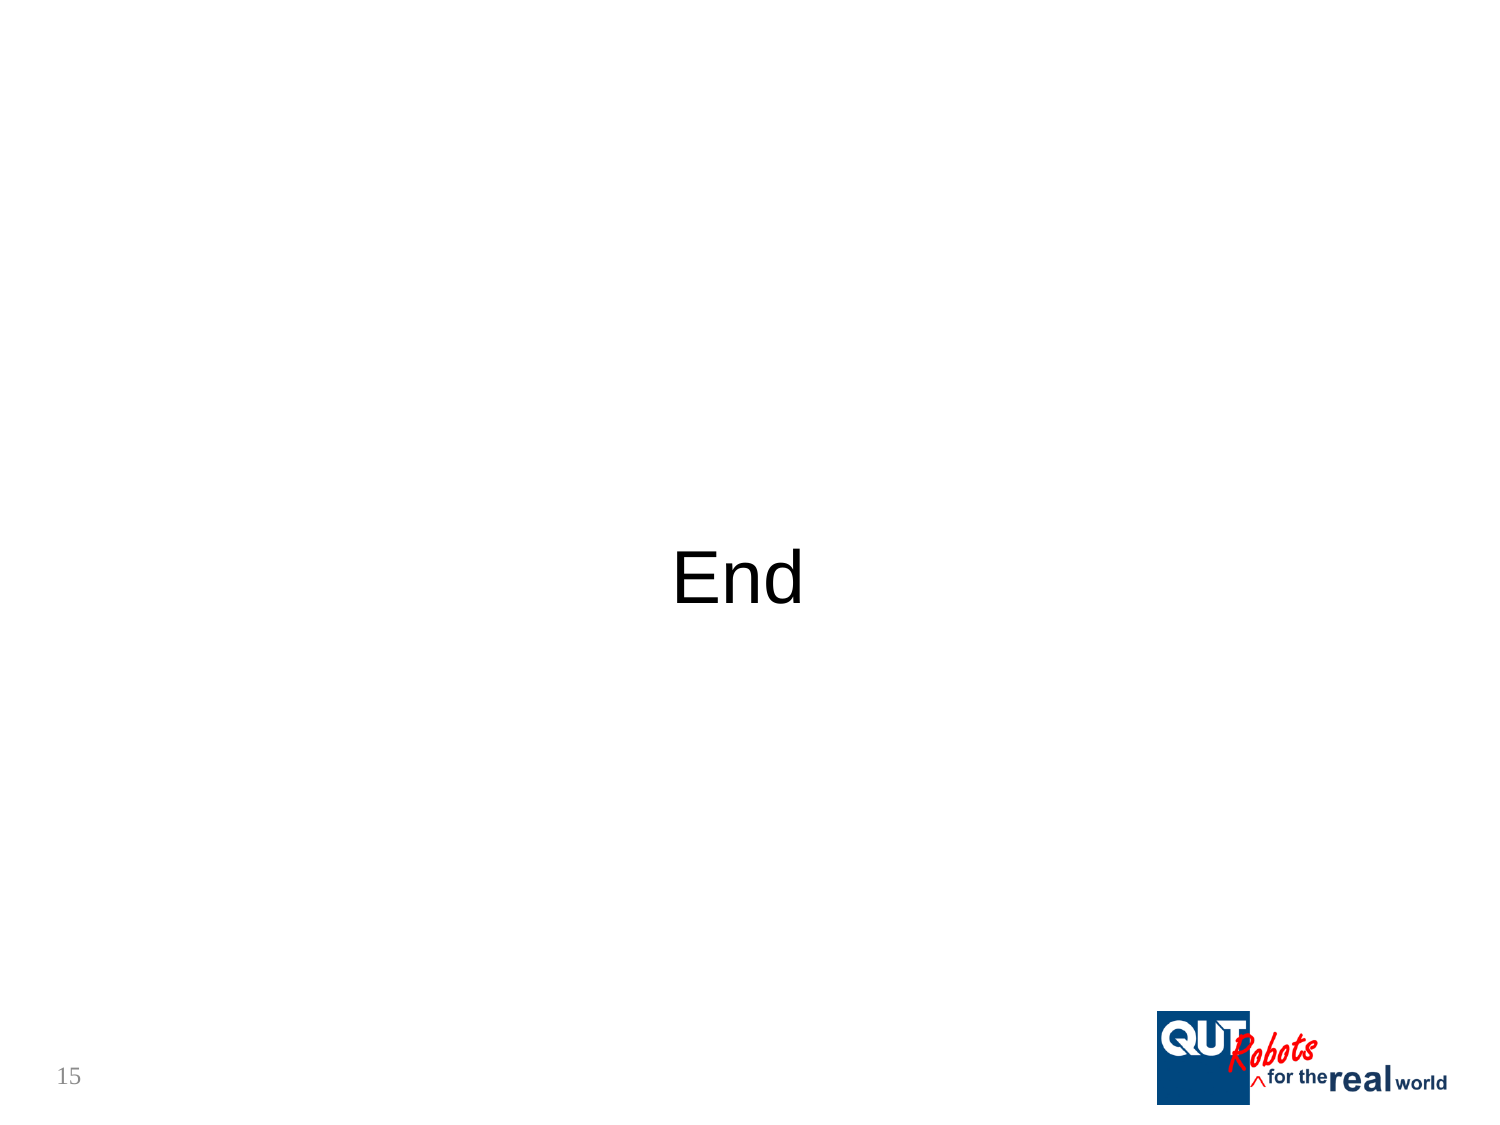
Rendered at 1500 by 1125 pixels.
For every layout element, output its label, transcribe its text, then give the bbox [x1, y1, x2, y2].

slide_number 15 [41, 1044, 1140, 1105]
title End [29, 491, 1447, 655]
picture [1157, 1011, 1459, 1105]
